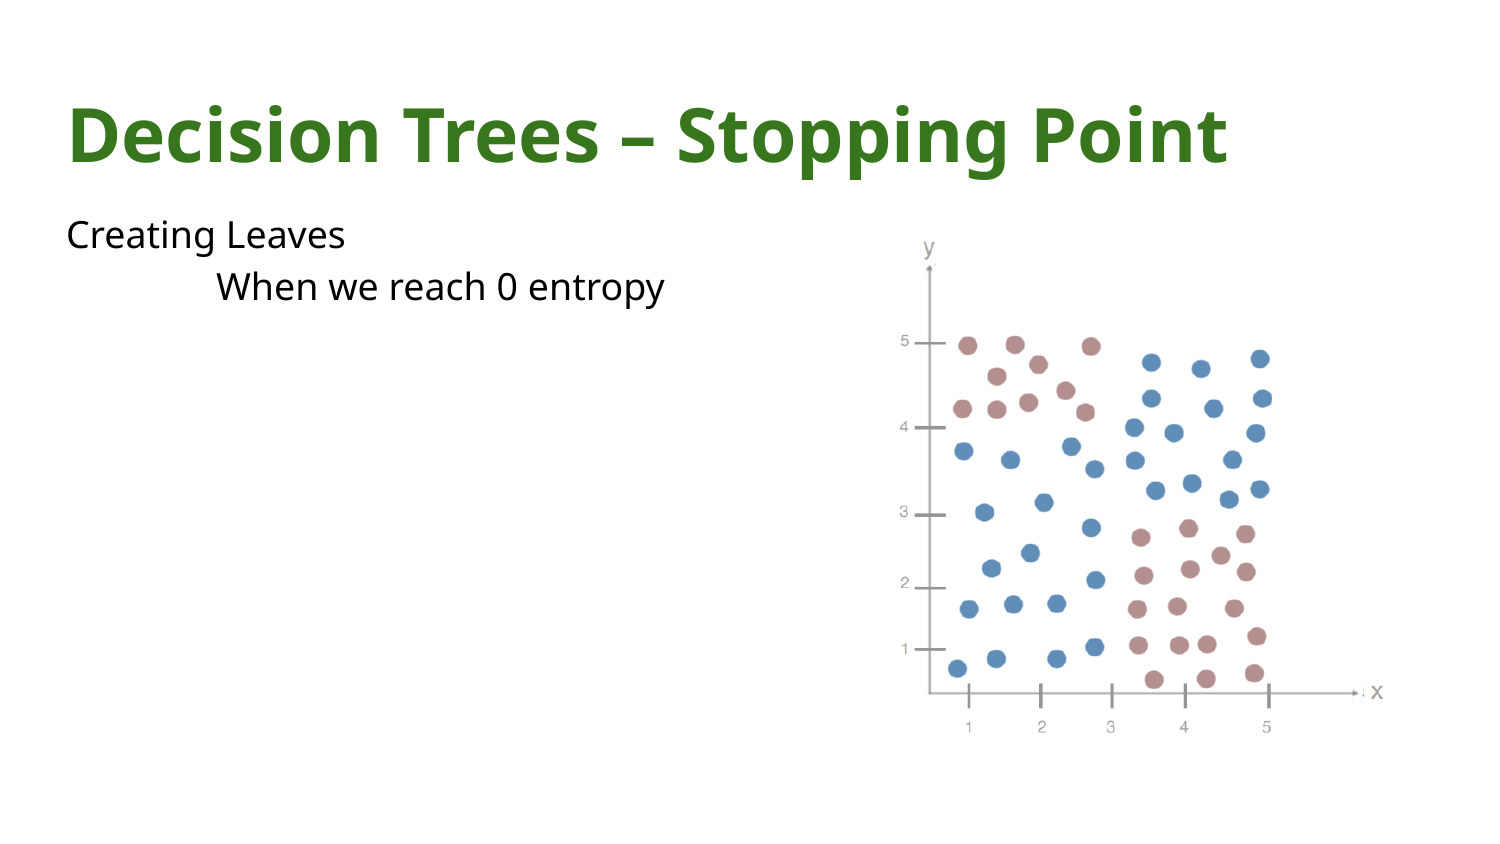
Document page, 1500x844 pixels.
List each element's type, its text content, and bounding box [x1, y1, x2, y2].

title Decision Trees – Stopping Point [51, 72, 1449, 167]
picture [881, 224, 1398, 752]
list Creating Leaves When we reach 0 entropy [51, 189, 1449, 750]
